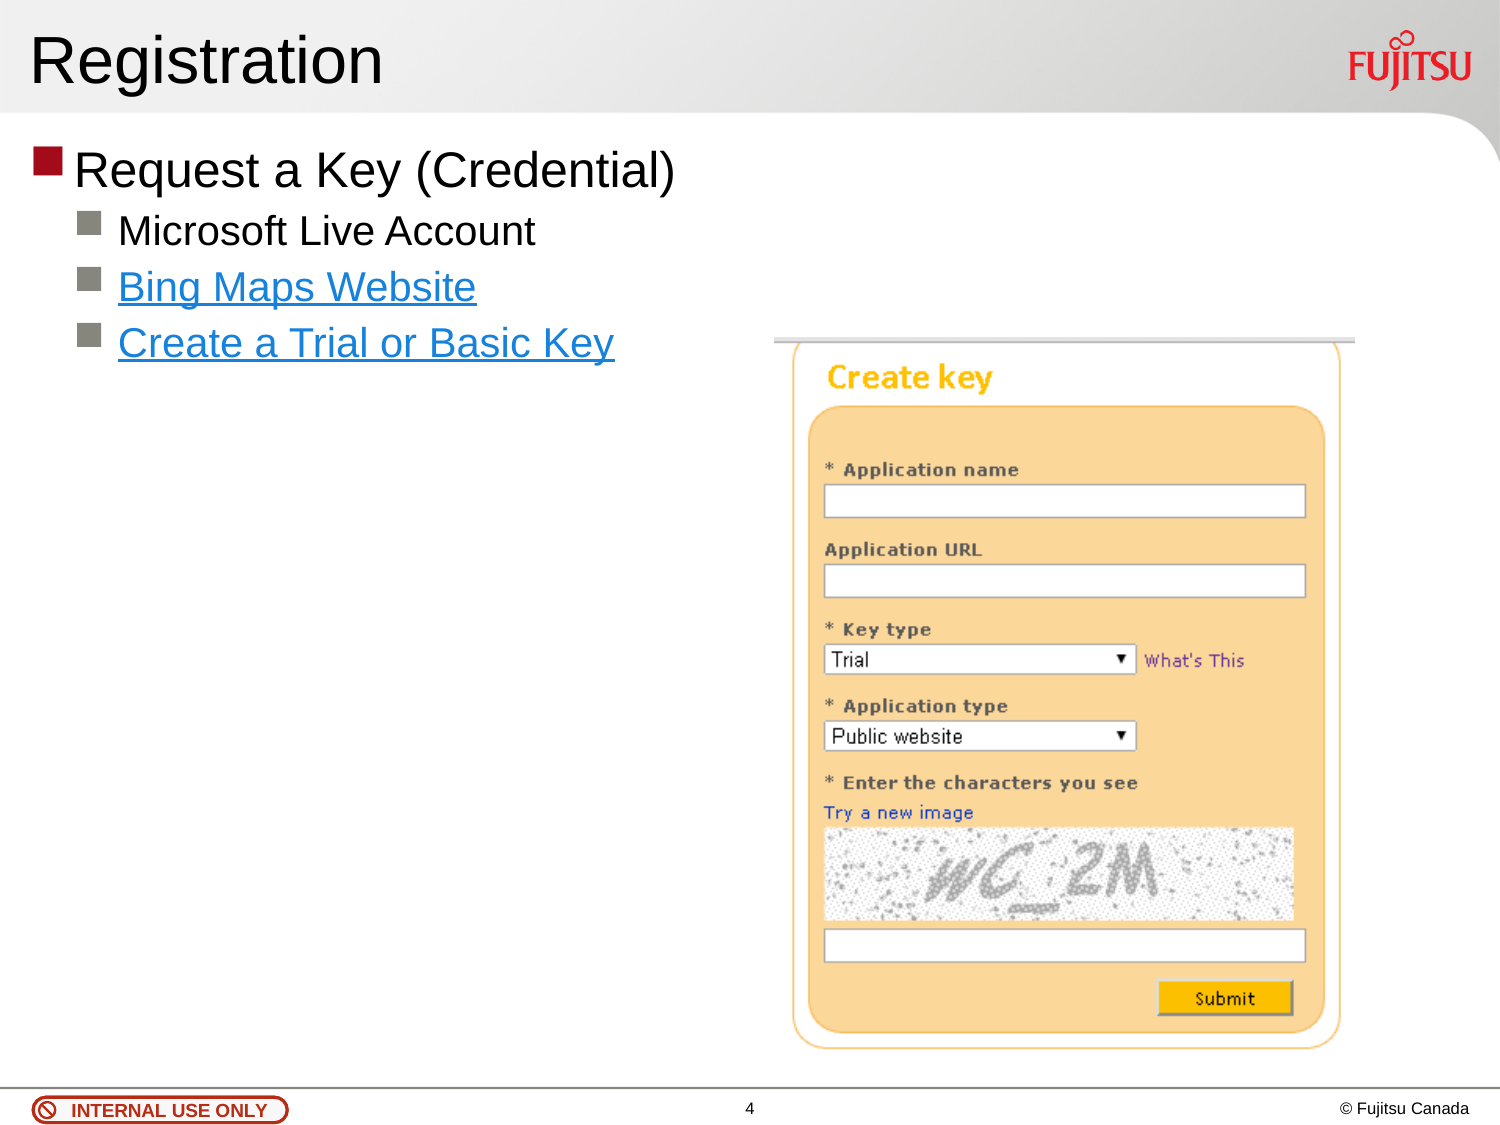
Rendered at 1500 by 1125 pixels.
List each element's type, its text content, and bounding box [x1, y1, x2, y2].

picture [774, 337, 1355, 1057]
title Registration [29, 0, 1320, 115]
list Request a Key (Credential) Microsoft Live Account Bing Maps Website Create a Trial or Basic Key [29, 137, 1471, 1059]
picture [0, 0, 1500, 176]
